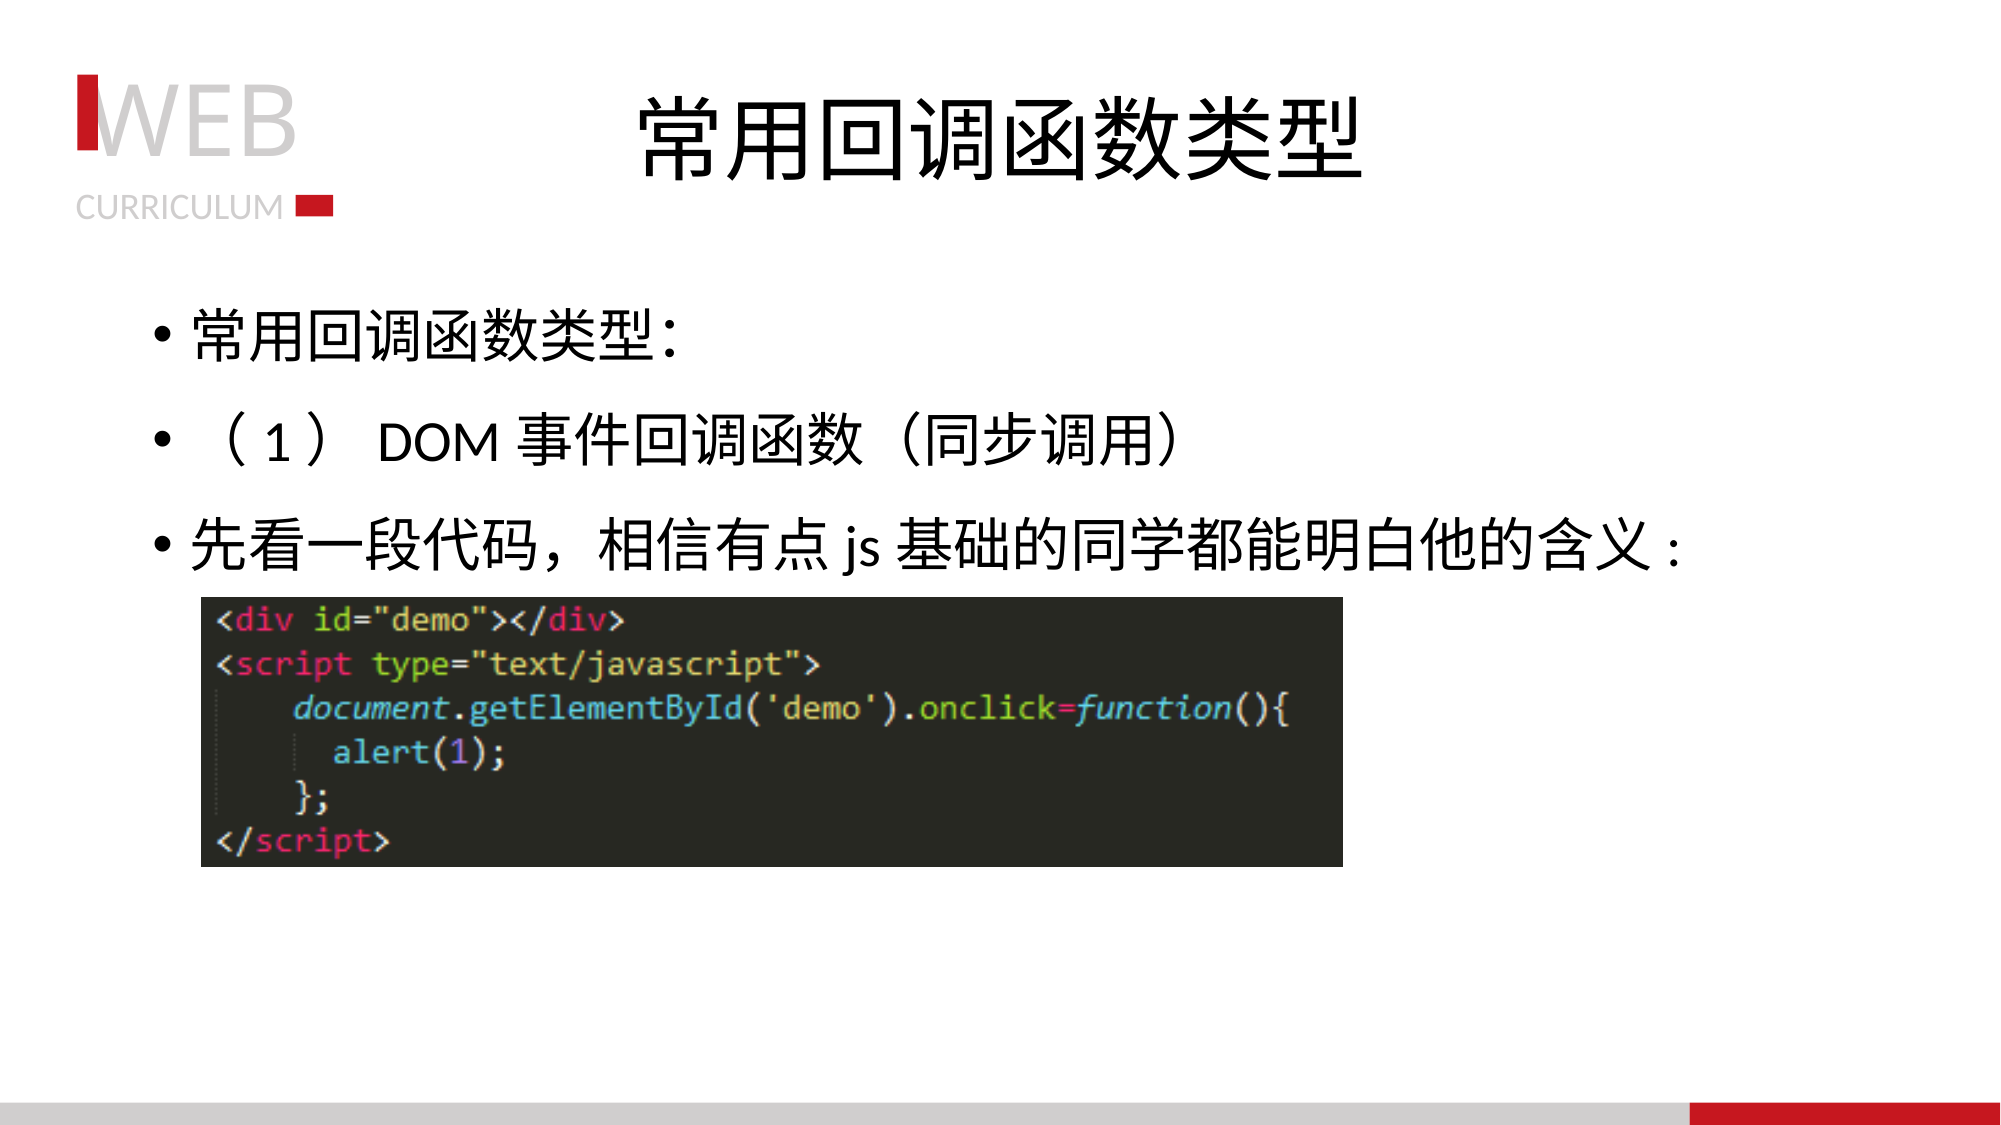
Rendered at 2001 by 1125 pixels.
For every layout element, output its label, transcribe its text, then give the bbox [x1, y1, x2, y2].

list 常用回调函数类型： （1）DOM事件回调函数（同步调用） 先看一段代码，相信有点js基础的同学都能明白他的含义: [137, 277, 1863, 992]
title 常用回调函数类型 [137, 59, 1863, 228]
picture [201, 597, 1343, 867]
